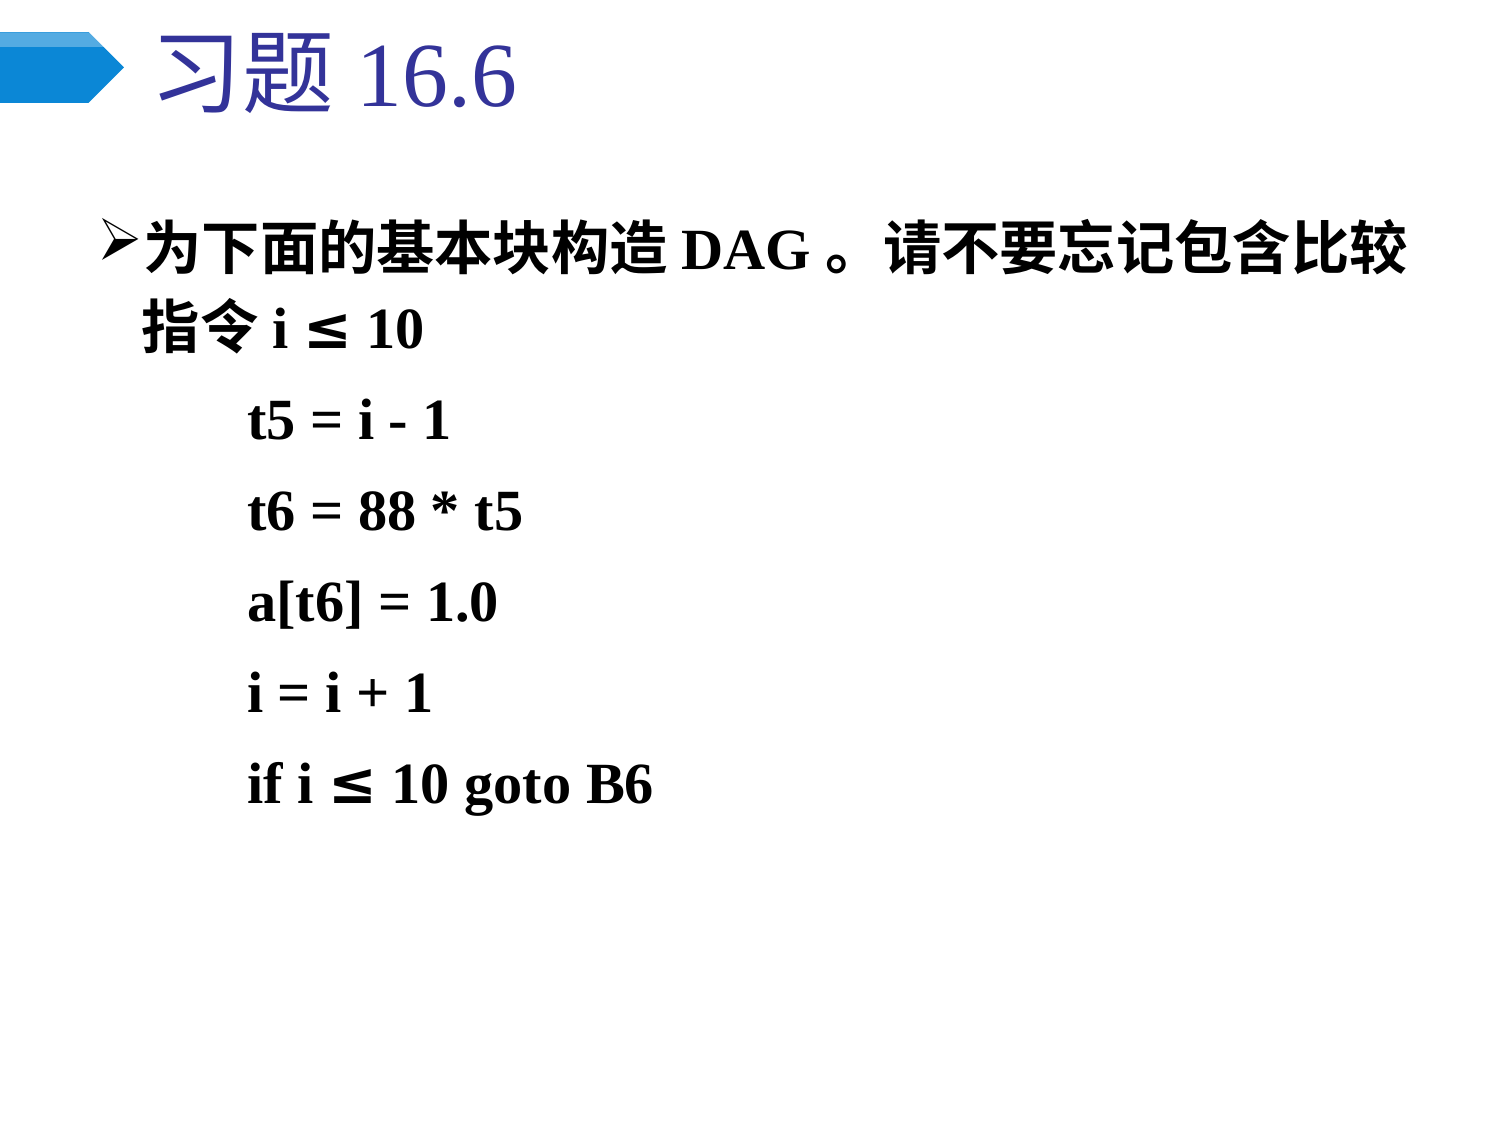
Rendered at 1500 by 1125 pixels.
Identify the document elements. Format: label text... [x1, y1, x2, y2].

title 习题16.6 [135, 26, 1468, 132]
list 为下面的基本块构造DAG。请不要忘记包含比较指令i ≤ 10 t5 = i - 1 t6 = 88 * t5 a[t6] = 1.0 i = i + 1 if i ≤ 10 goto B6 [82, 194, 1430, 996]
